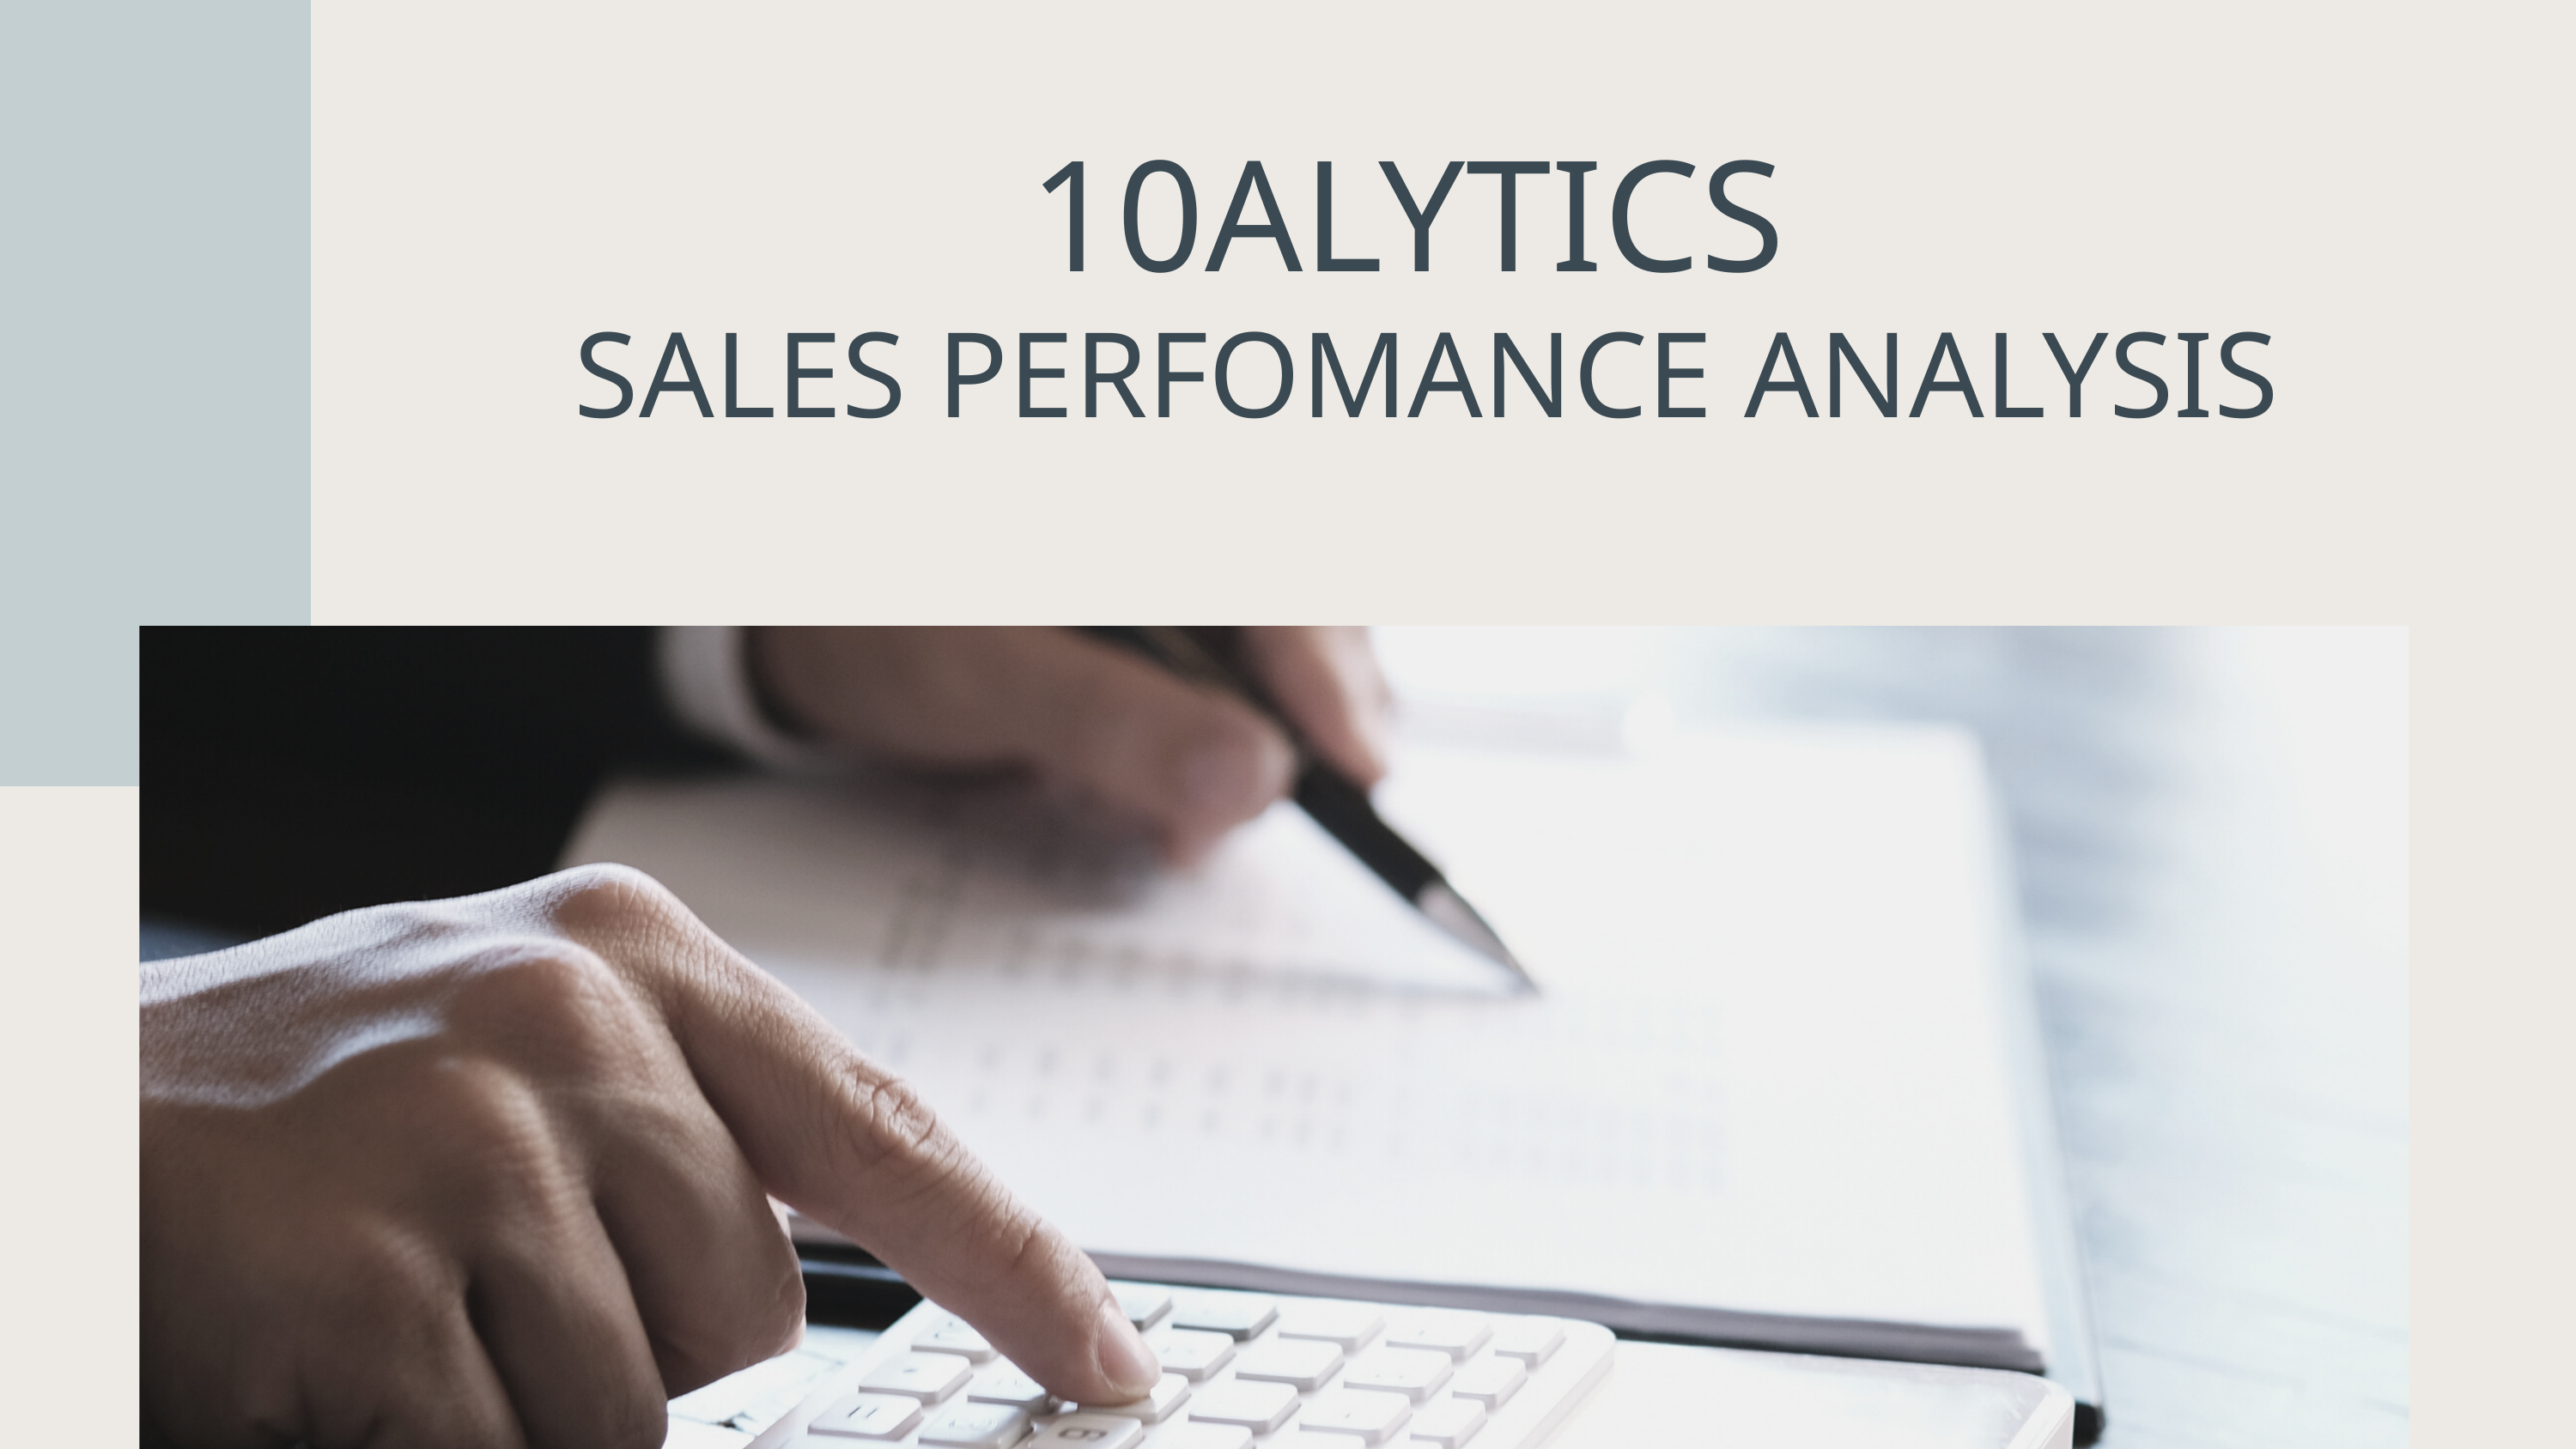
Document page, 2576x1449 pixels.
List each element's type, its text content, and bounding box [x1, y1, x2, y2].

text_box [139, 626, 2409, 1449]
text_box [0, 0, 312, 787]
text_box 10ALYTICS SALES PERFOMANCE ANALYSIS [316, 163, 2544, 441]
